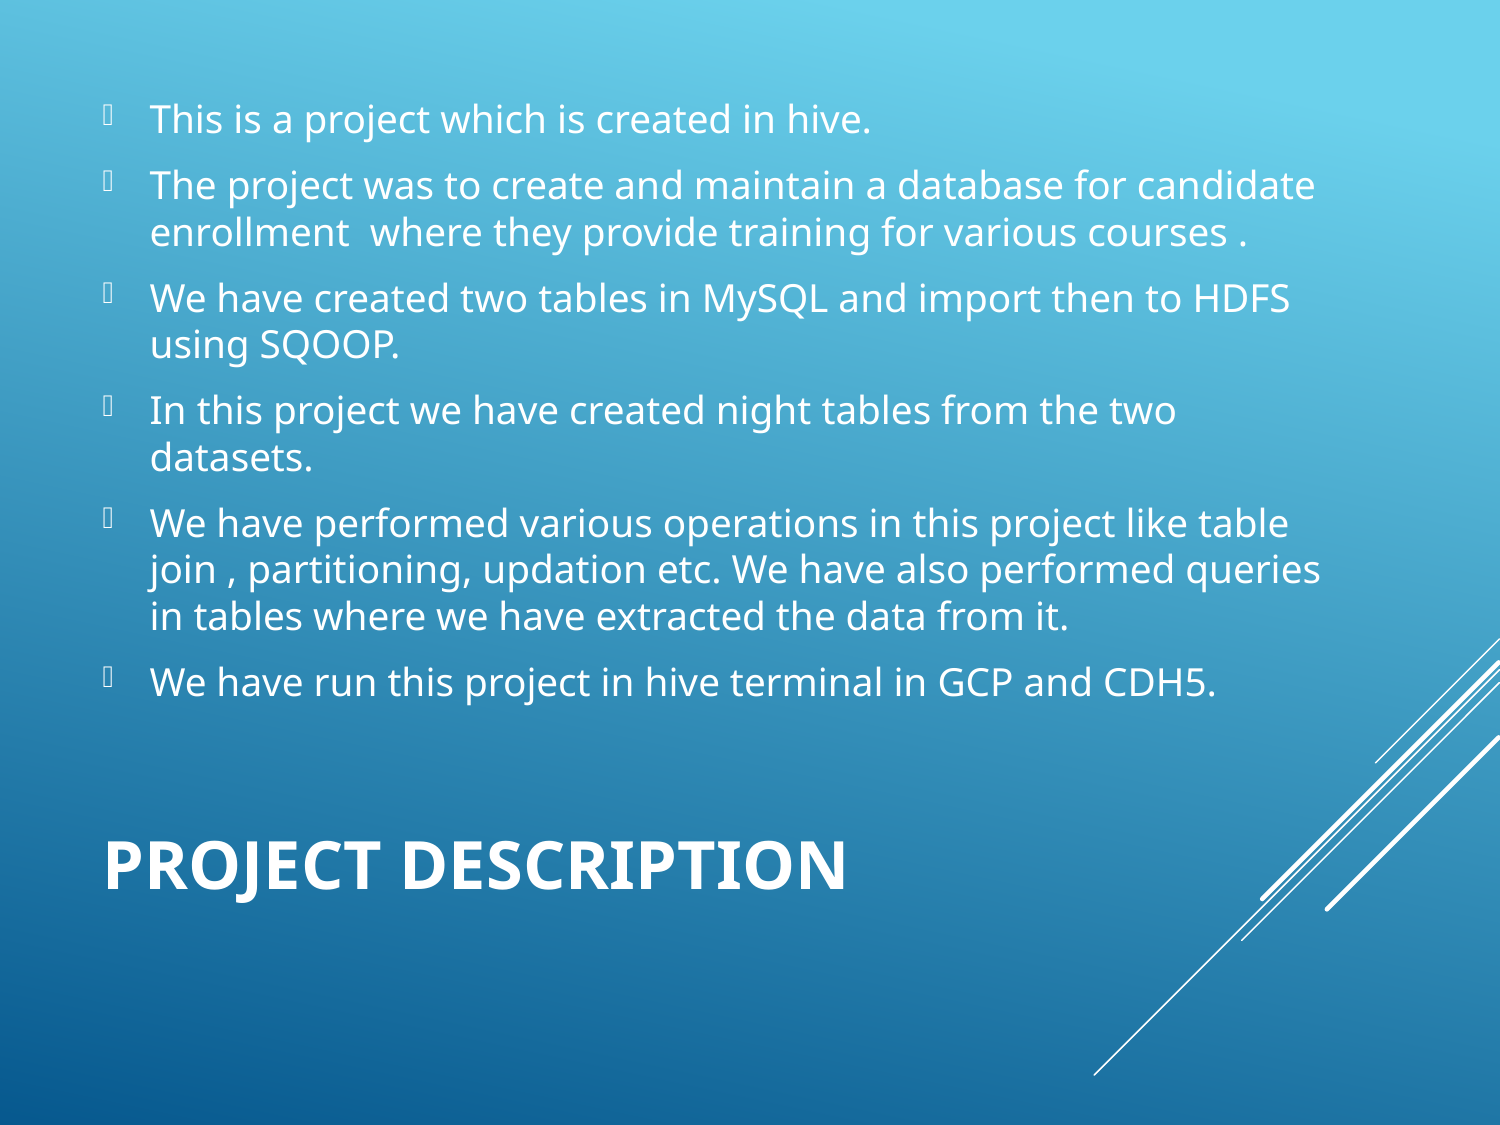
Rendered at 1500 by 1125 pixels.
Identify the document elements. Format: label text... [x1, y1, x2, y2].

title Project Description [87, 763, 1163, 988]
list This is a project which is created in hive. The project was to create and maintain a database for candidate enrollment where they provide training for various courses . We have created two tables in MySQL and import then to HDFS using SQOOP. In this project we have created night tables from the two datasets. We have performed various operations in this project like table join , partitioning, updation etc. We have also performed queries in tables where we have extracted the data from it. We have run this project in hive terminal in GCP and CDH5. [87, 87, 1350, 763]
